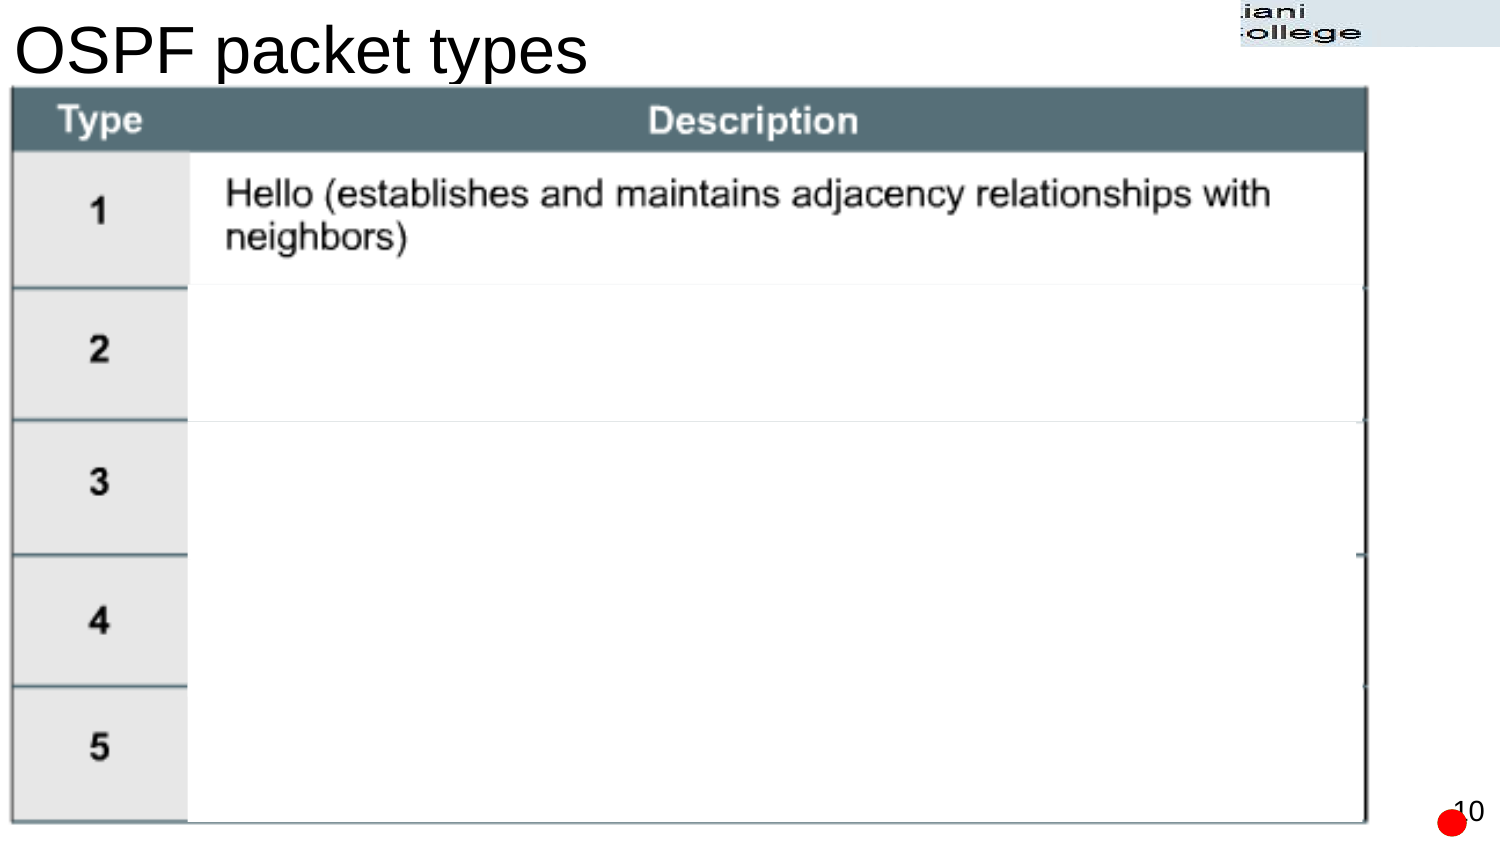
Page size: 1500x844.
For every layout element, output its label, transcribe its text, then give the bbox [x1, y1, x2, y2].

picture [1241, 0, 1500, 47]
text_box [1437, 809, 1467, 837]
picture [5, 84, 1377, 844]
text_box OSPF packet types [0, 0, 1241, 66]
slide_number 10 [1380, 784, 1500, 844]
